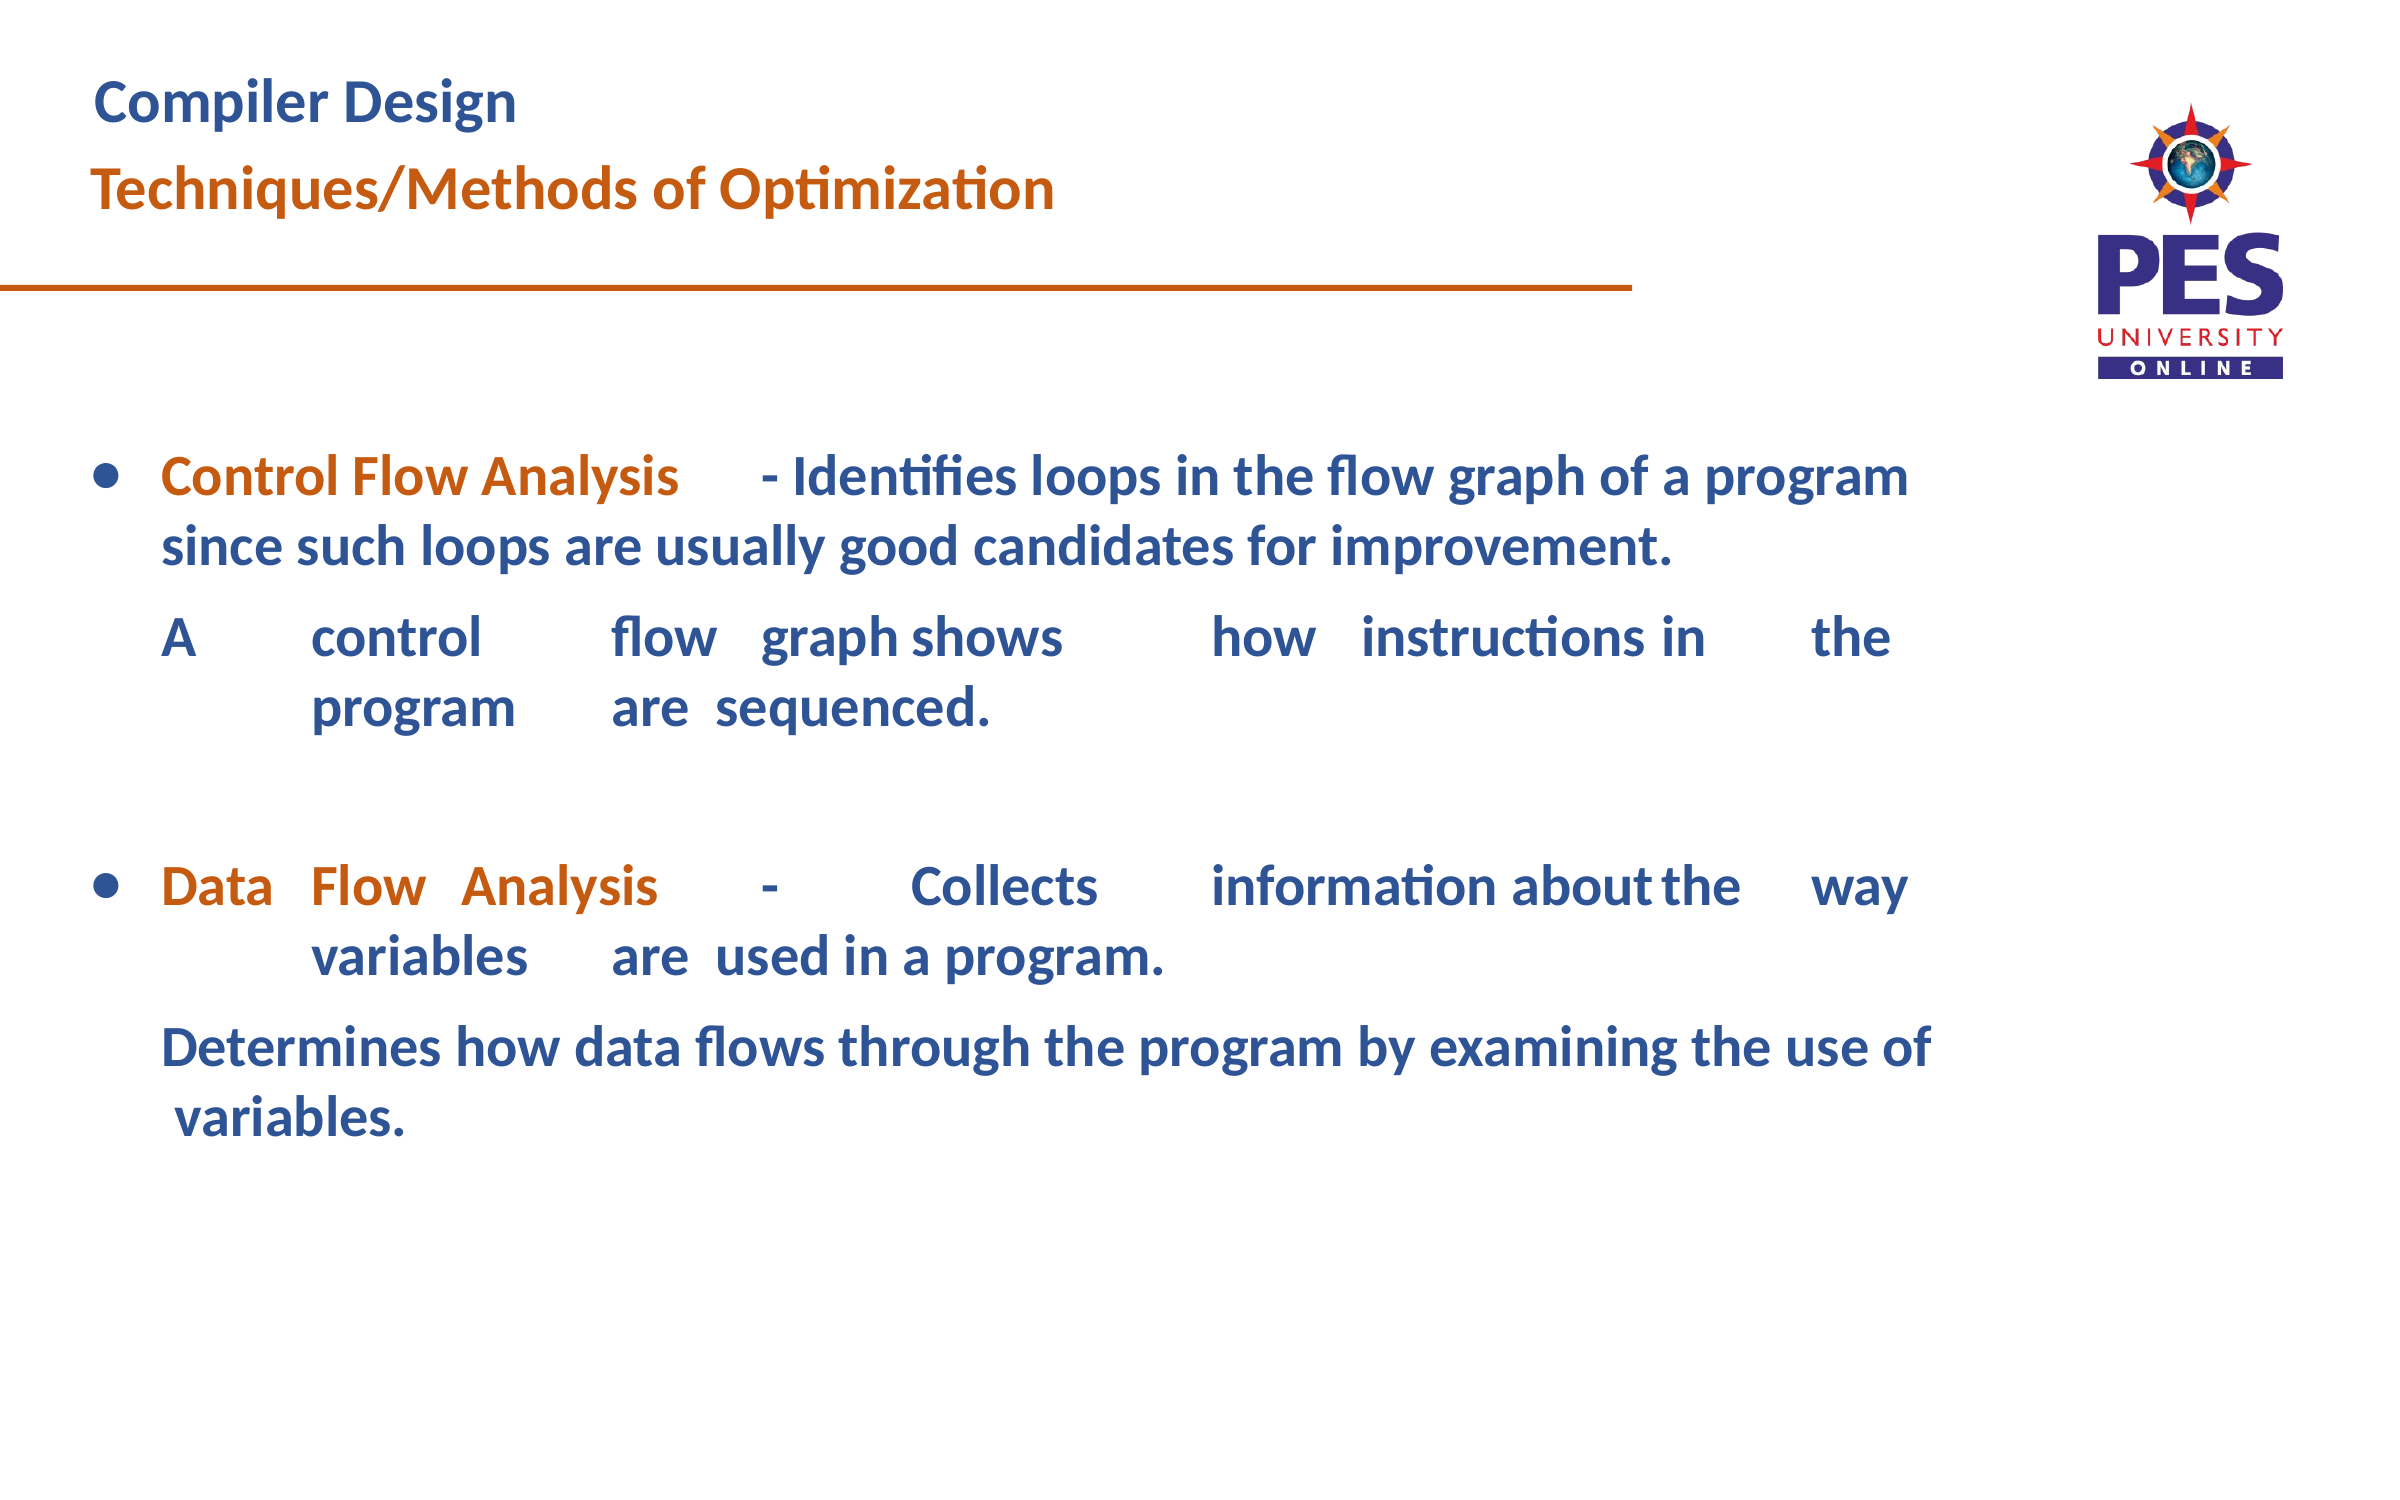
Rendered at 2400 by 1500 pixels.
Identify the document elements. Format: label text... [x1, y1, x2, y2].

title Compiler Design Techniques/Methods of Optimization [88, 291, 1060, 299]
text_box Control Flow Analysis - Identifies loops in the flow graph of a program since such loops are usually good candidates for improvement. A control flow graph shows how instructions in the program are sequenced. Data Flow Analysis - Collects information about the way variables are used in a program. Determines how data flows through the program by examining the use of variables. [86, 435, 1938, 1148]
picture [2098, 102, 2283, 379]
text_box [0, 284, 1633, 291]
title Compiler Design Techniques/Methods of Optimization [88, 46, 1060, 284]
